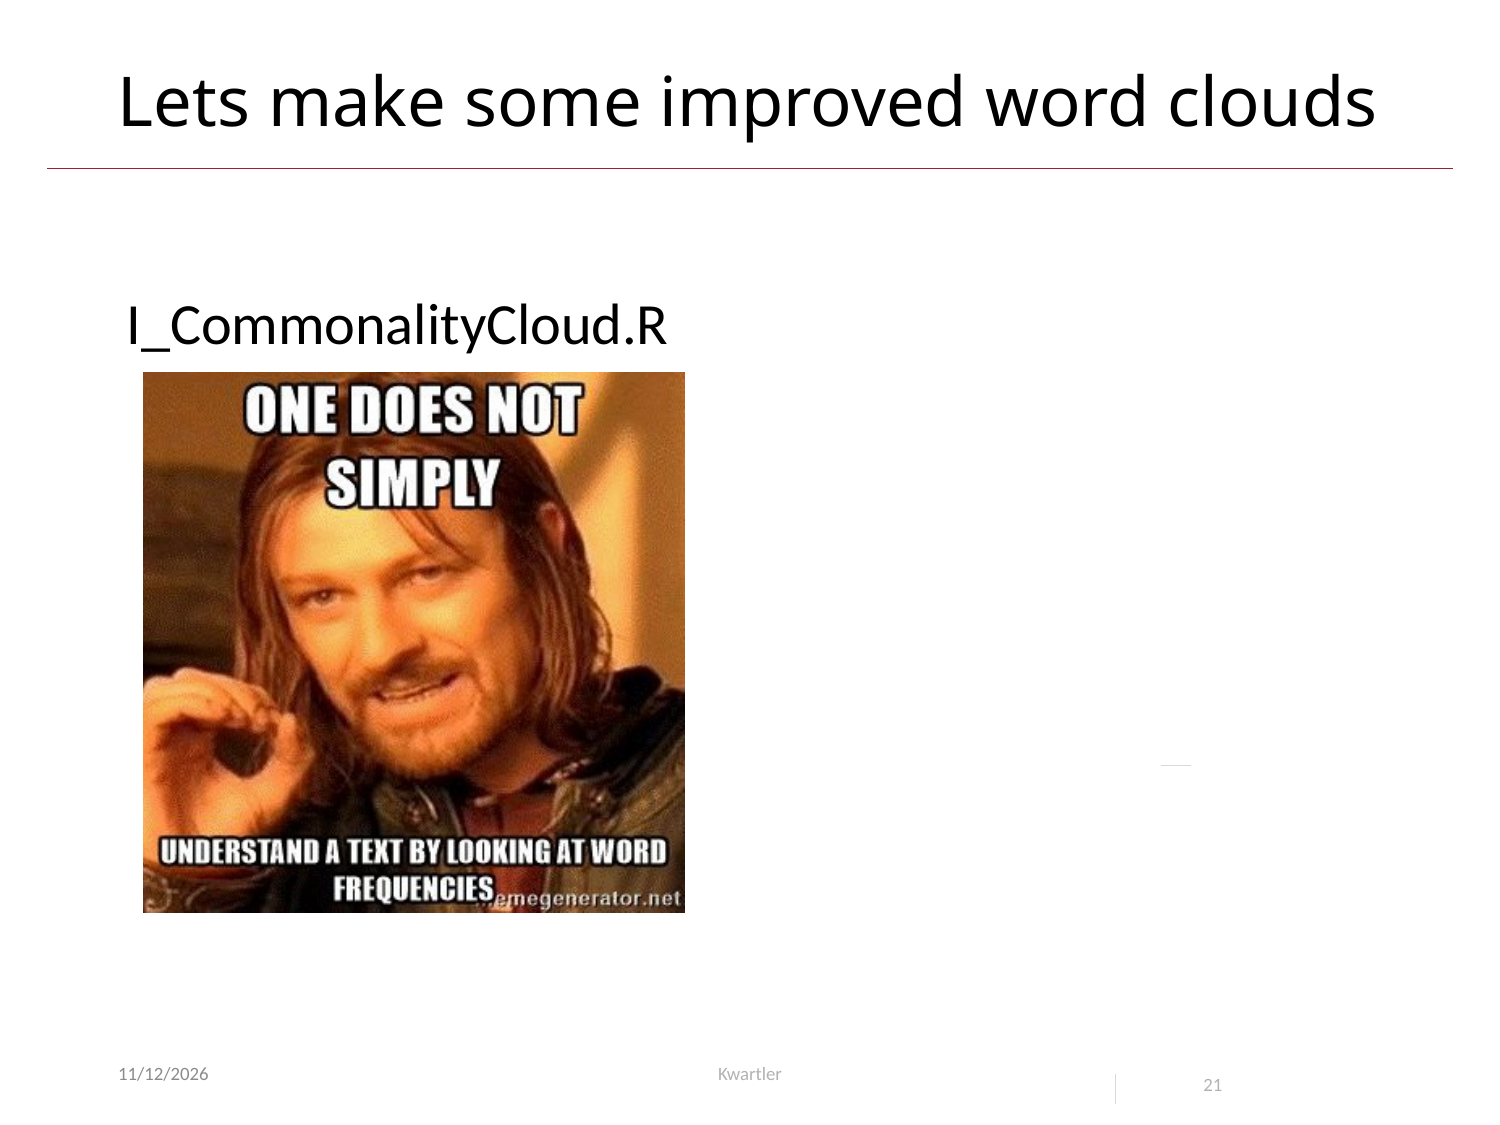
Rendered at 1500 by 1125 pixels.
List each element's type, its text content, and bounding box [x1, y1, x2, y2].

text_box I_CommonalityCloud.R [111, 278, 684, 364]
title Lets make some improved word clouds [103, 59, 1397, 157]
footer Kwartler [496, 1042, 1004, 1103]
picture [143, 372, 685, 913]
slide_number 21 [1188, 1042, 1330, 1103]
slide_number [103, 1042, 441, 1103]
